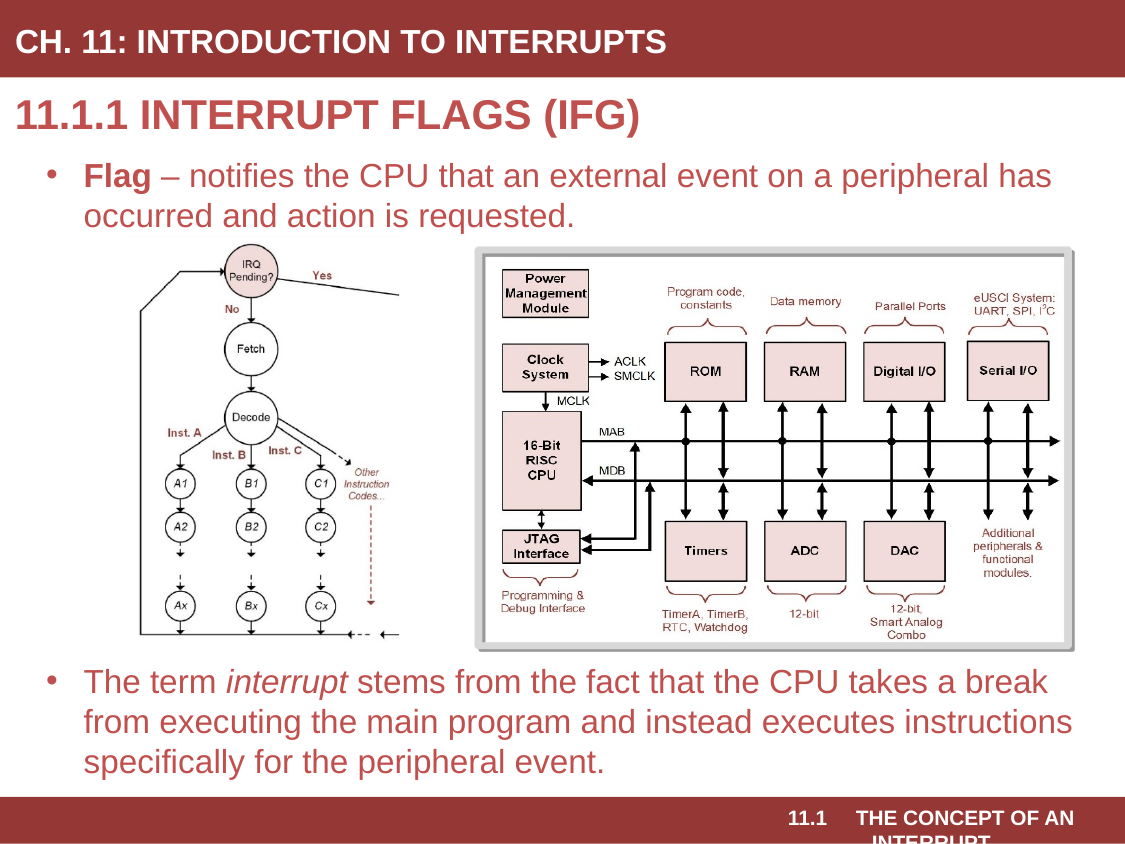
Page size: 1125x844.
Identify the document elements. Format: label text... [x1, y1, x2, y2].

text_box Flag – notifies the CPU that an external event on a peripheral has occurred and action is requested. The term interrupt stems from the fact that the CPU takes a break from executing the main program and instead executes instructions specifically for the peripheral event. [31, 146, 1125, 620]
picture [124, 236, 400, 643]
subtitle 11.1 The Concept of an Interrupt [737, 796, 1125, 844]
title Ch. 11: Introduction to Interrupts [0, 1, 1125, 78]
text_box 11.1.1 Interrupt Flags (IFG) [0, 80, 1088, 146]
text_box [0, 795, 1125, 844]
picture [474, 246, 1076, 653]
